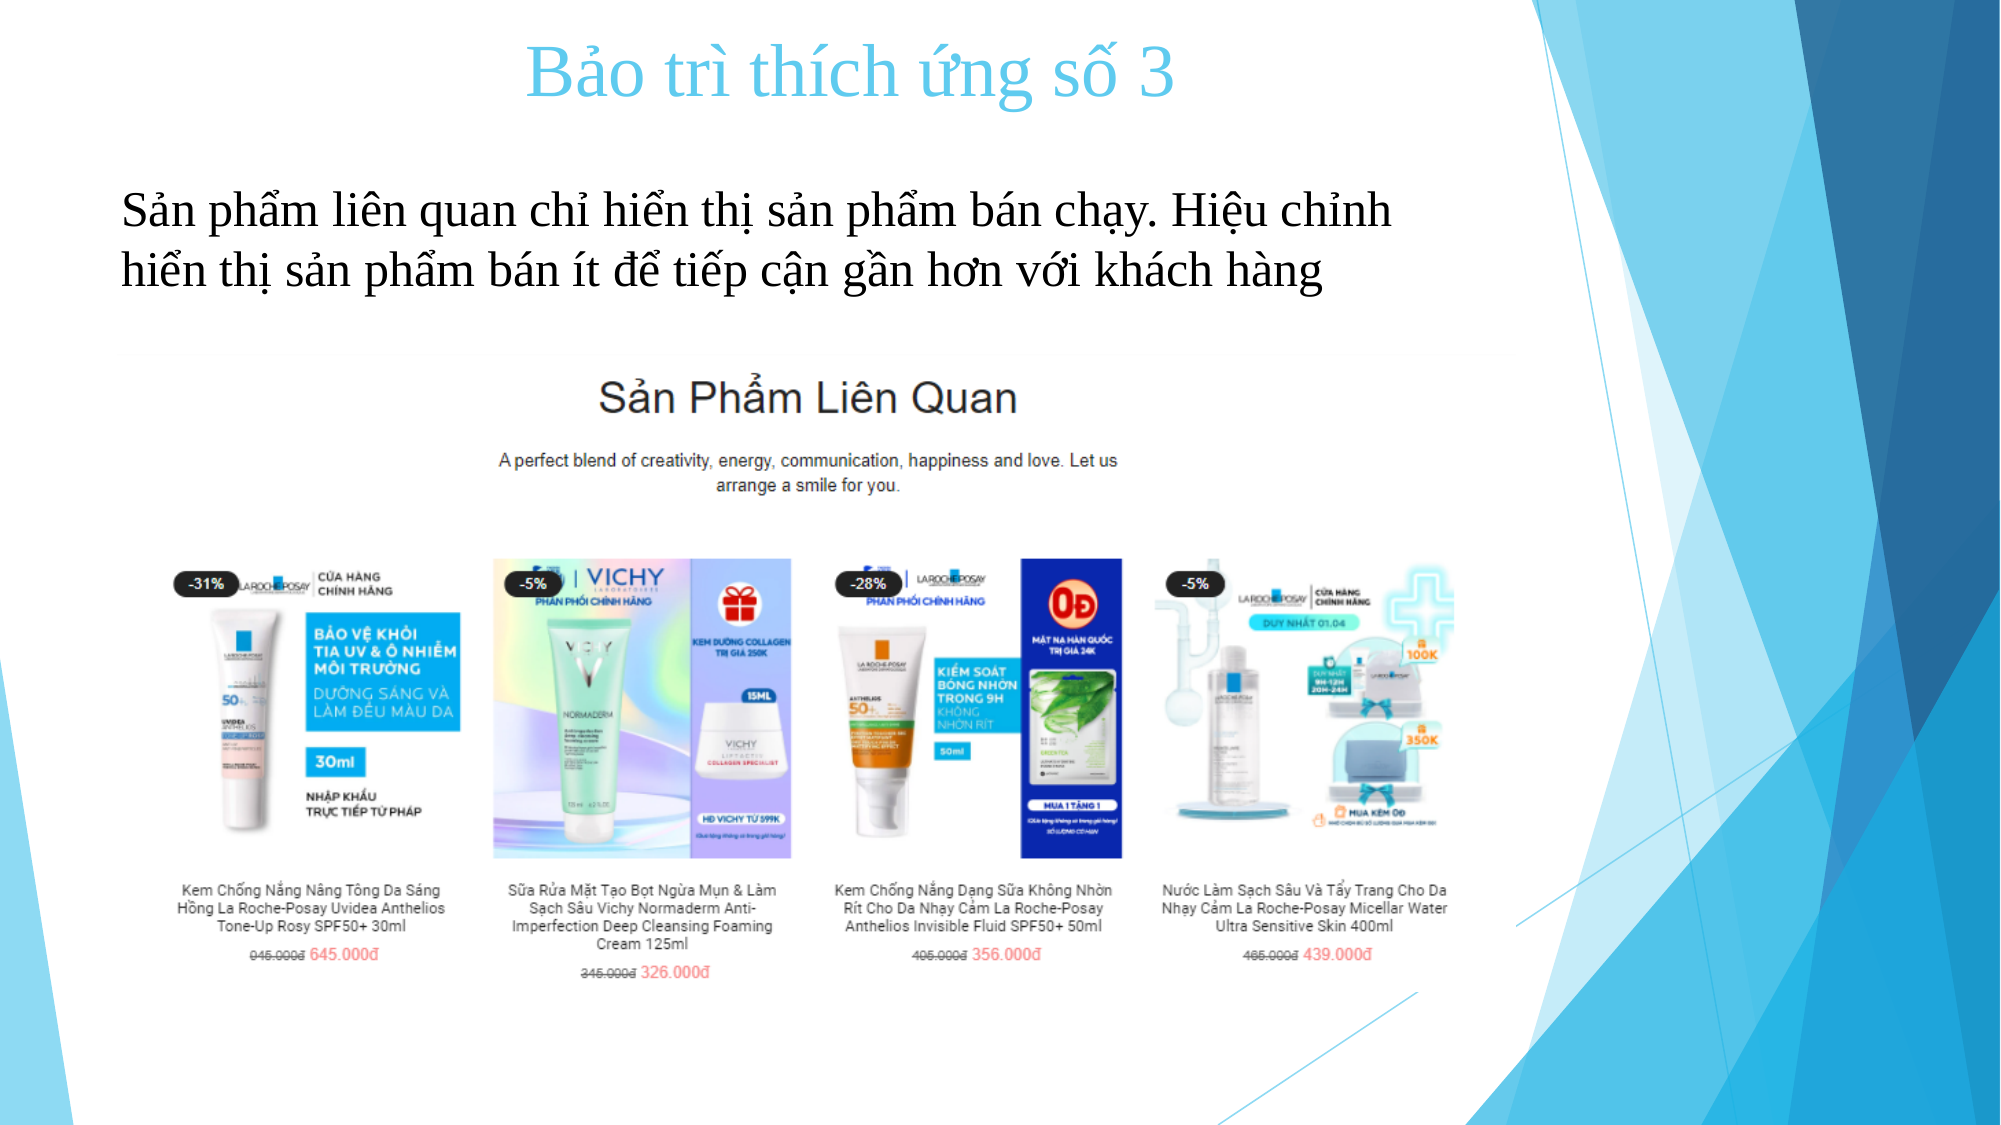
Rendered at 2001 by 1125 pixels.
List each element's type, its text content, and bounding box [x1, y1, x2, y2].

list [116, 354, 1516, 992]
title Bảo trì thích ứng số 3 [510, 13, 1381, 168]
text_box Sản phẩm liên quan chỉ hiển thị sản phẩm bán chạy. Hiệu chỉnh hiển thị sản phẩm bán ít để tiếp cận gần hơn với khách hàng [106, 168, 1464, 304]
